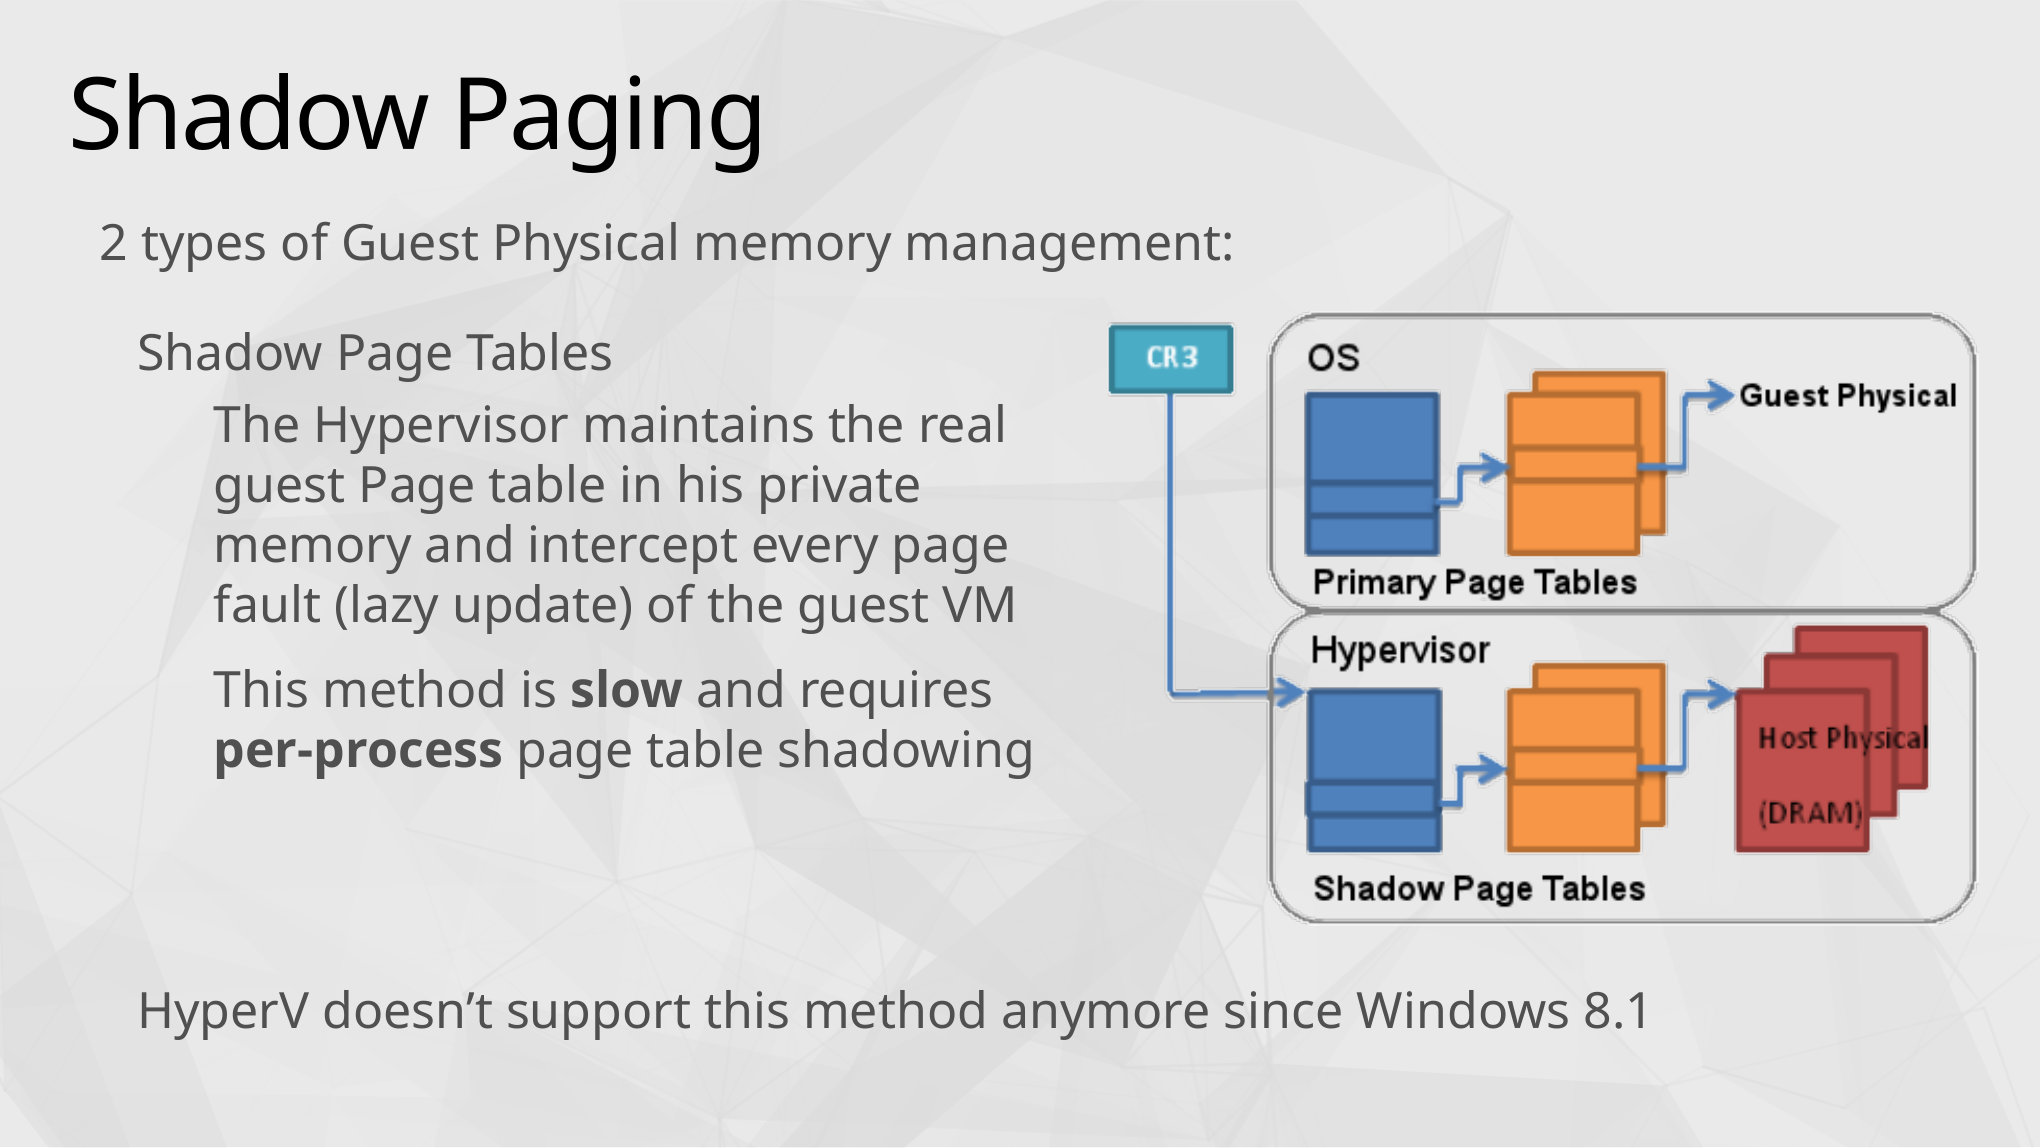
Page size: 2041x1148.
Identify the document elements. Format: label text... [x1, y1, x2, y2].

title Shadow Paging [45, 48, 1996, 199]
text_box Shadow Page Tables The Hypervisor maintains the real guest Page table in his private memory and intercept every page fault (lazy update) of the guest VM This method is slow and requires per-process page table shadowing [107, 296, 1108, 869]
text_box 2 types of Guest Physical memory management: [70, 186, 1996, 295]
picture [0, 0, 2041, 1148]
text_box HyperV doesn’t support this method anymore since Windows 8.1 [107, 961, 1996, 1063]
